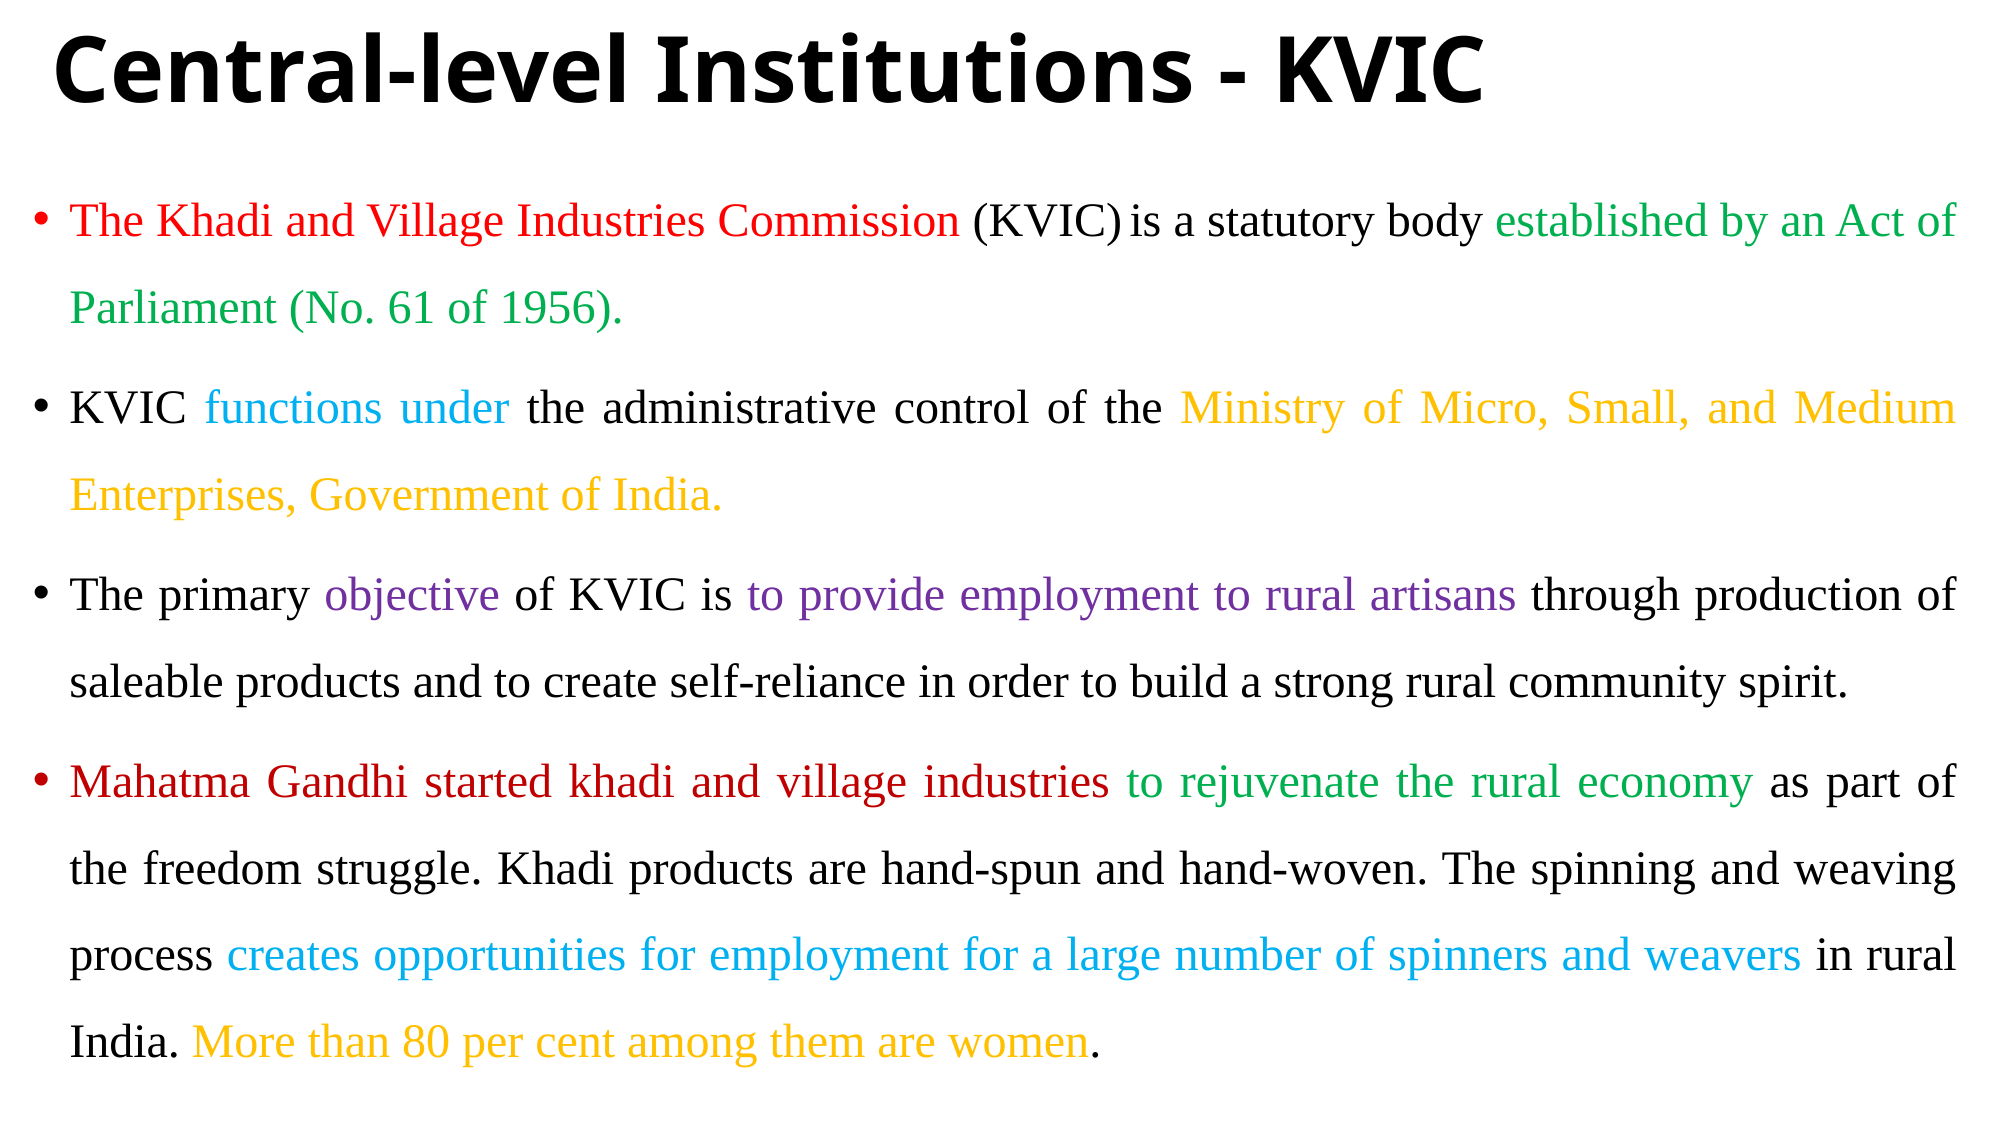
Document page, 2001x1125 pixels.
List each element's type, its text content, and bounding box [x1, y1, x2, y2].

title Central-level Institutions - KVIC [36, 17, 1972, 128]
list The Khadi and Village Industries Commission (KVIC) is a statutory body established by an Act of Parliament (No. 61 of 1956). KVIC functions under the administrative control of the Ministry of Micro, Small, and Medium Enterprises, Government of India. The primary objective of KVIC is to provide employment to rural artisans through production of saleable products and to create self-reliance in order to build a strong rural community spirit. Mahatma Gandhi started khadi and village industries to rejuvenate the rural economy as part of the freedom struggle. Khadi products are hand-spun and hand-woven. The spinning and weaving process creates opportunities for employment for a large number of spinners and weavers in rural India. More than 80 per cent among them are women. [17, 152, 1972, 1098]
